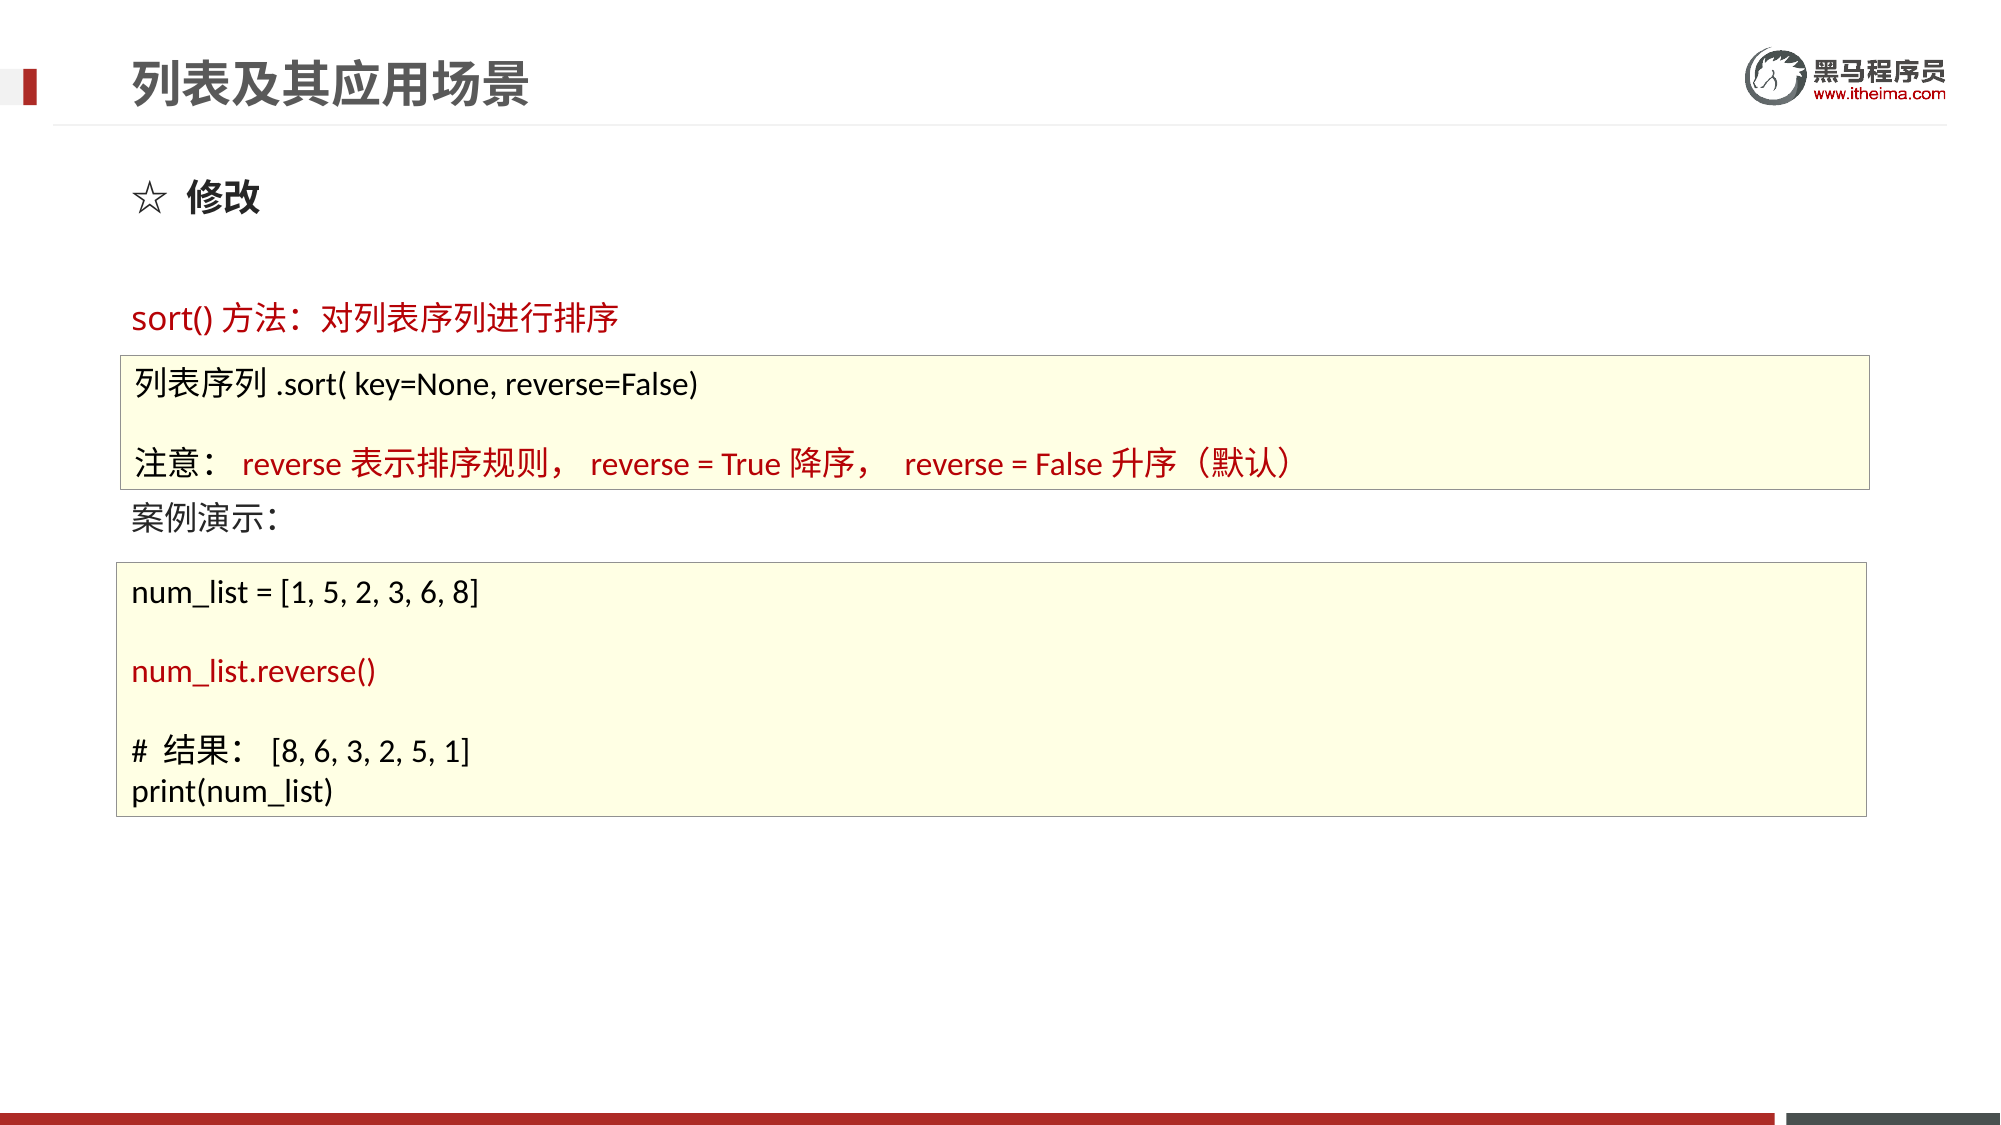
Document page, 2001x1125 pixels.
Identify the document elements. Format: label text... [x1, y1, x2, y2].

text_box 列表序列.sort( key=None, reverse=False) 注意：reverse表示排序规则，reverse = True降序， reverse = False升序（默认） [119, 354, 1870, 490]
text_box num_list = [1, 5, 2, 3, 6, 8] num_list.reverse() # 结果：[8, 6, 3, 2, 5, 1] print(num_list) [116, 562, 1867, 817]
picture [1744, 46, 1946, 106]
list ☆ 修改 [116, 154, 1880, 239]
list sort()方法：对列表序列进行排序 案例演示： [116, 270, 1880, 1085]
title 列表及其应用场景 [116, 40, 1556, 125]
